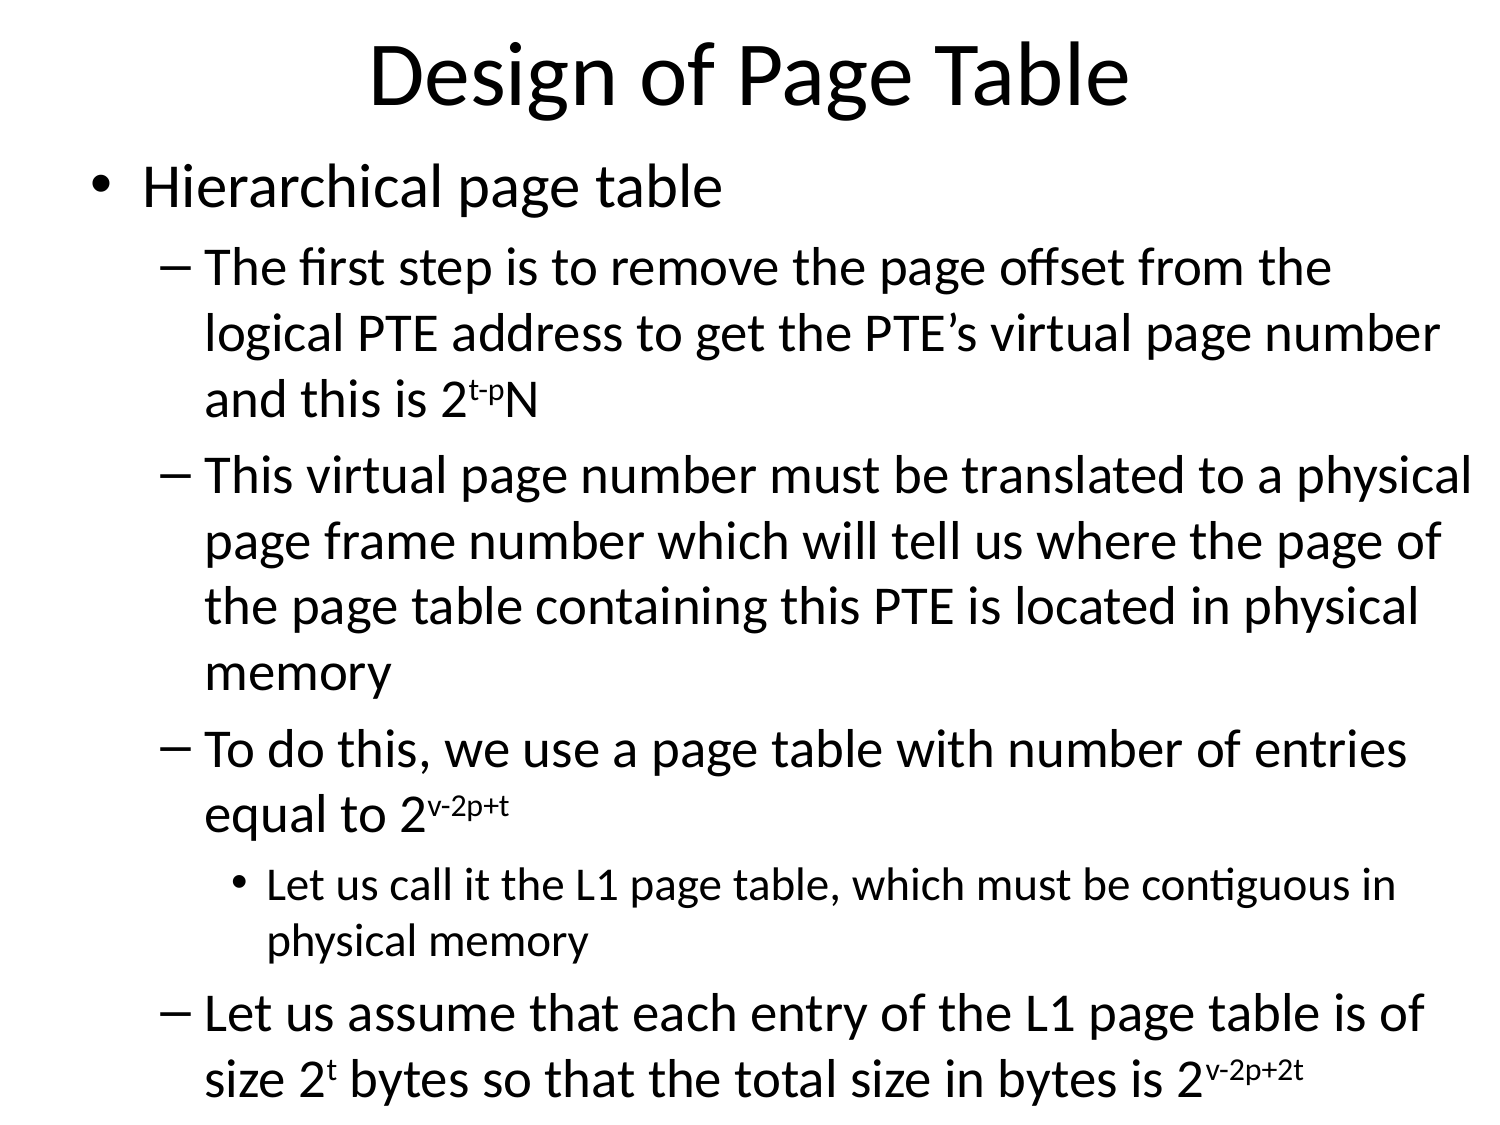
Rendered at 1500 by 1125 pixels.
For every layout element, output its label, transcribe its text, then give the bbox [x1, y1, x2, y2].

list Hierarchical page table The first step is to remove the page offset from the logical PTE address to get the PTE’s virtual page number and this is 2t-pN This virtual page number must be translated to a physical page frame number which will tell us where the page of the page table containing this PTE is located in physical memory To do this, we use a page table with number of entries equal to 2v-2p+t Let us call it the L1 page table, which must be contiguous in physical memory Let us assume that each entry of the L1 page table is of size 2t bytes so that the total size in bytes is 2v-2p+2t [75, 137, 1500, 1125]
title Design of Page Table [0, 0, 1500, 138]
